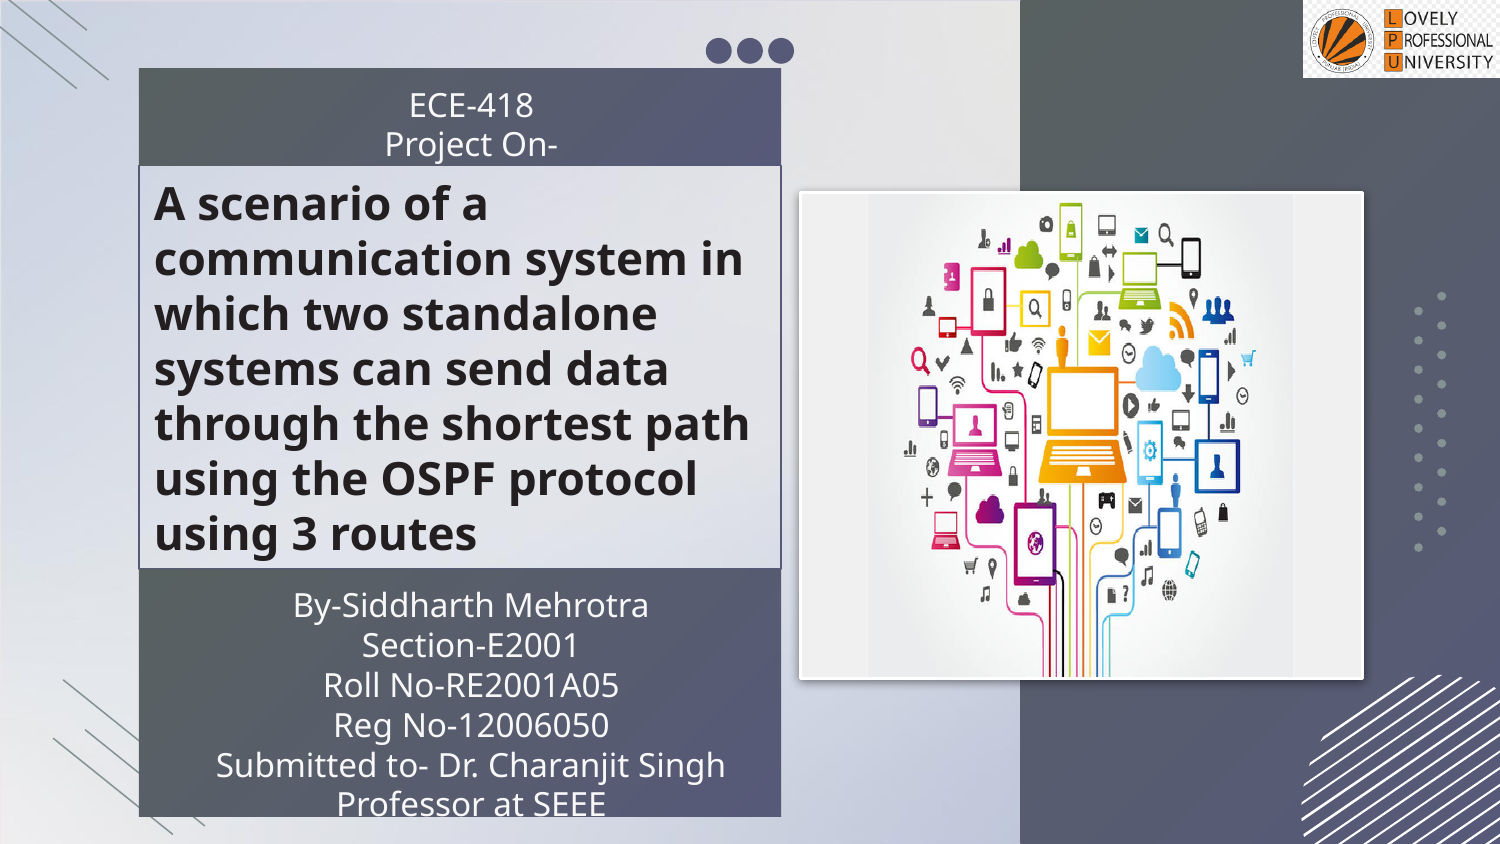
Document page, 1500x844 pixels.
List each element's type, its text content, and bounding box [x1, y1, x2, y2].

picture [1302, 0, 1500, 78]
picture [2, 2, 1020, 844]
text_box ECE-418 Project On- [138, 68, 782, 166]
title A scenario of a communication system in which two standalone systems can send data through the shortest path using the OSPF protocol using 3 routes [138, 166, 782, 569]
picture [802, 193, 1362, 677]
subtitle By-Siddharth Mehrotra Section-E2001 Roll No-RE2001A05 Reg No-12006050 Submitted to- Dr. Charanjit Singh Professor at SEEE [138, 569, 782, 817]
